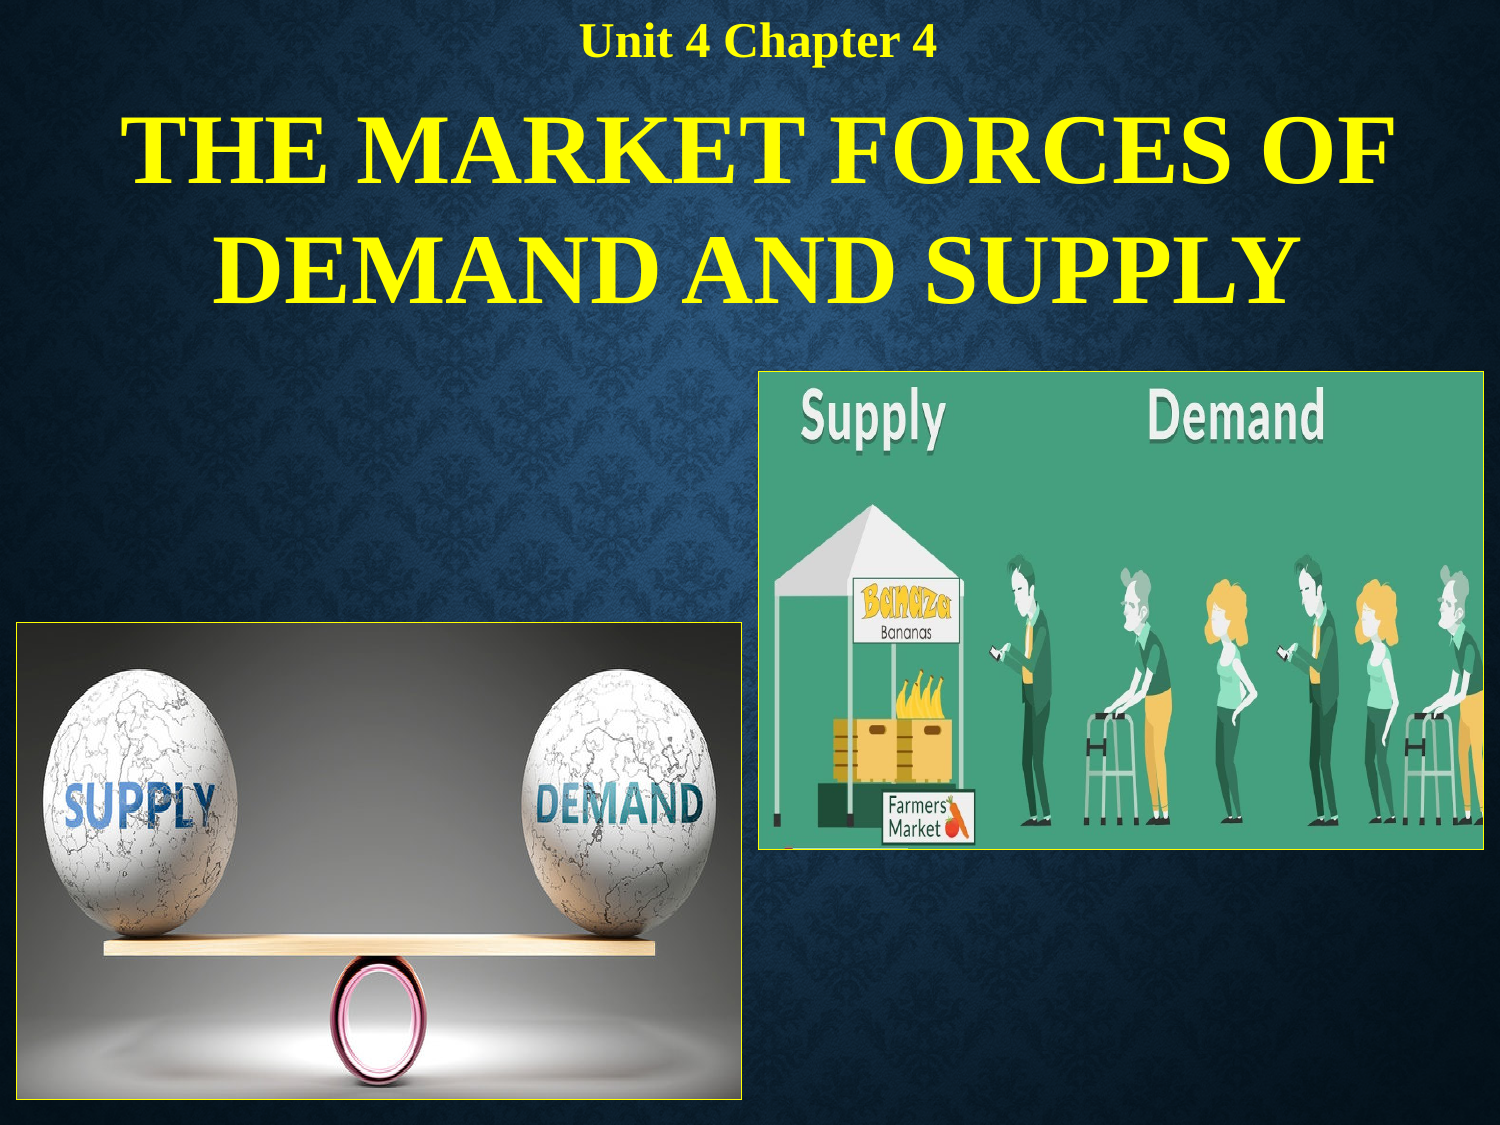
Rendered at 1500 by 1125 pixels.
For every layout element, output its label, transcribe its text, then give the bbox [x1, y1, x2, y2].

picture [15, 621, 743, 1101]
text_box Unit 4 Chapter 4 THE MARKET FORCES OF DEMAND AND SUPPLY [16, 0, 1500, 331]
picture [757, 371, 1485, 850]
